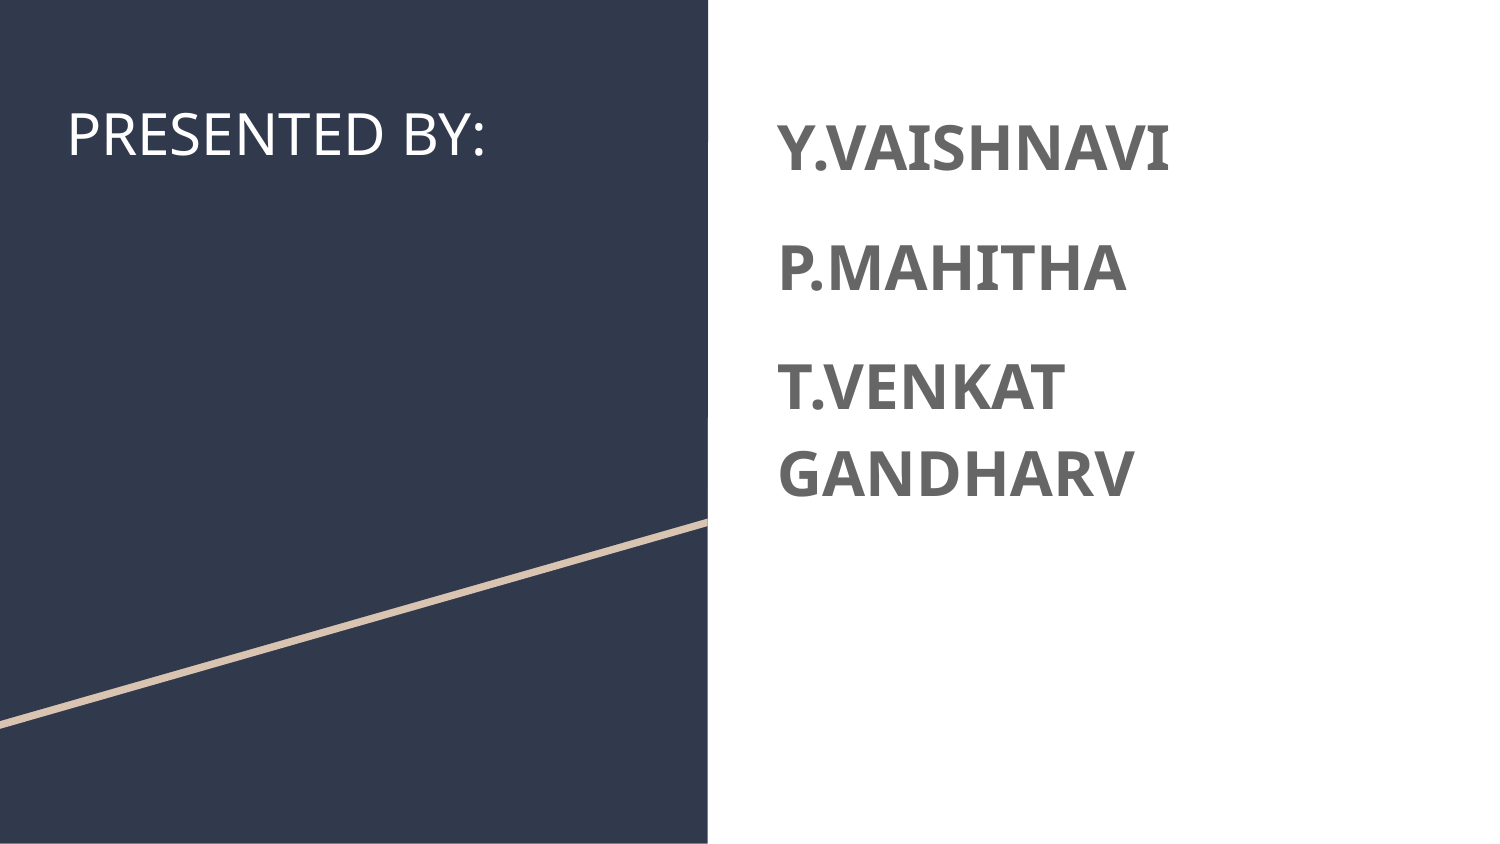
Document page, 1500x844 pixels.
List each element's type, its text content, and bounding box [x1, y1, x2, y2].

title PRESENTED BY: [51, 82, 660, 494]
list Y.VAISHNAVI P.MAHITHA T.VENKAT GANDHARV [761, 82, 1446, 755]
